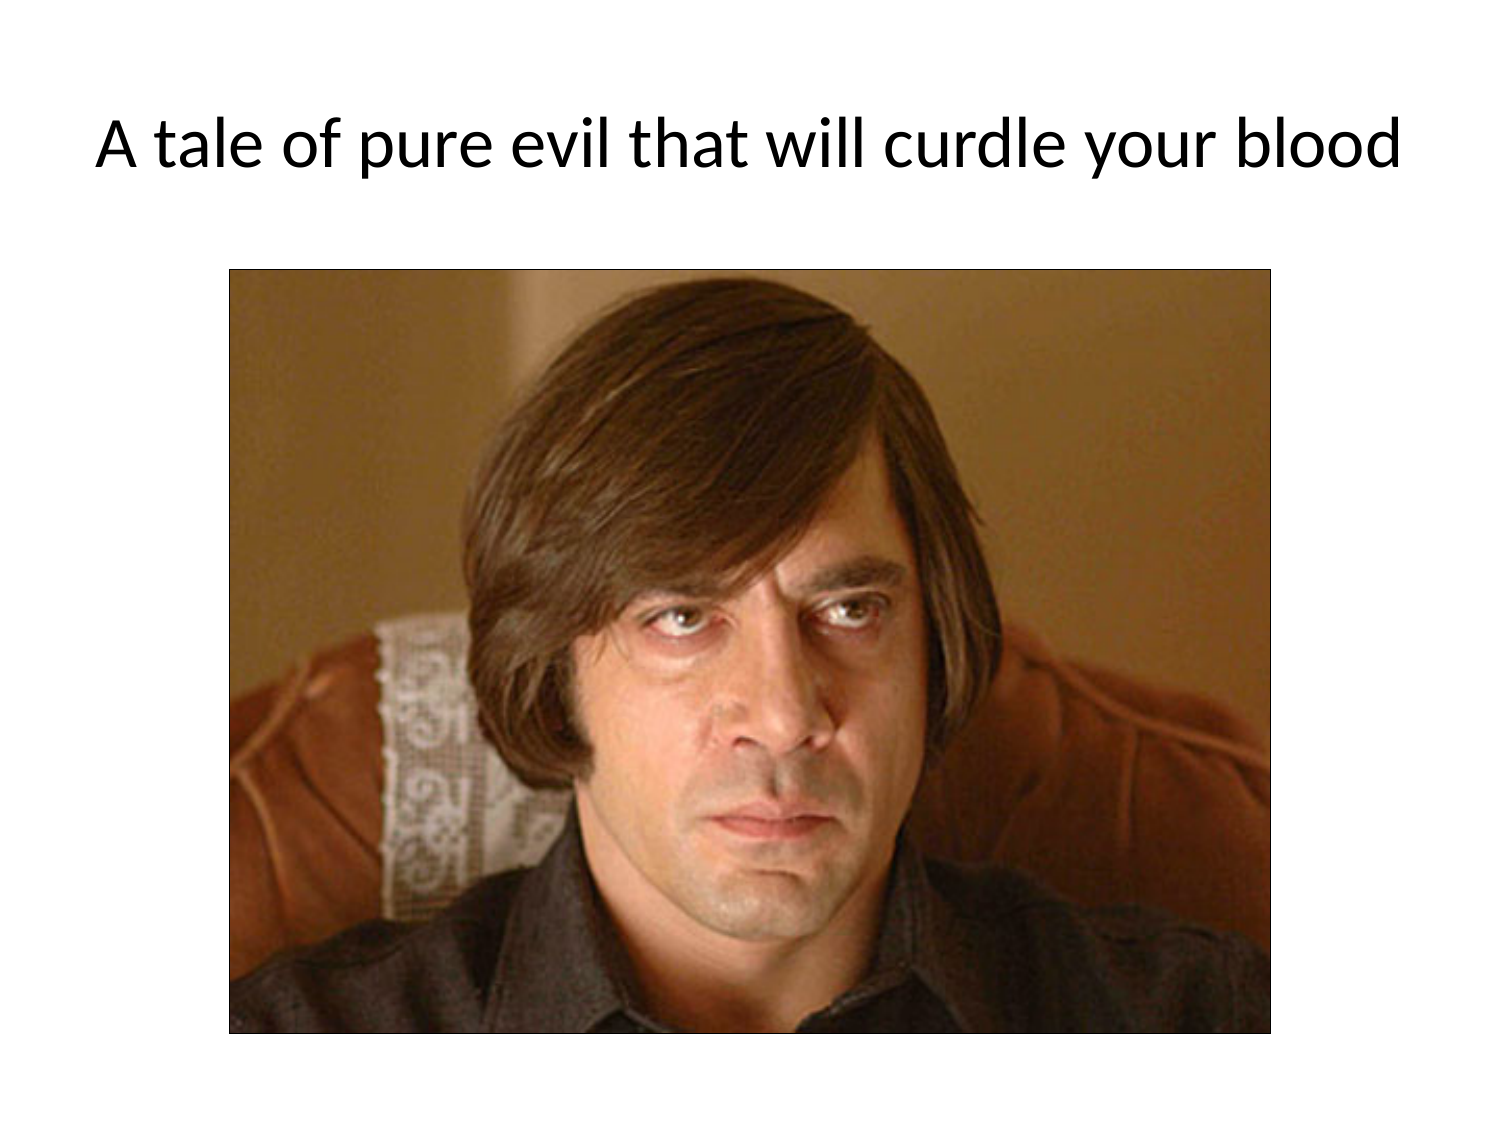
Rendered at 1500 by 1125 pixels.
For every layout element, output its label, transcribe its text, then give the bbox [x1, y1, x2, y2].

picture [228, 268, 1272, 1034]
title A tale of pure evil that will curdle your blood [75, 45, 1425, 233]
